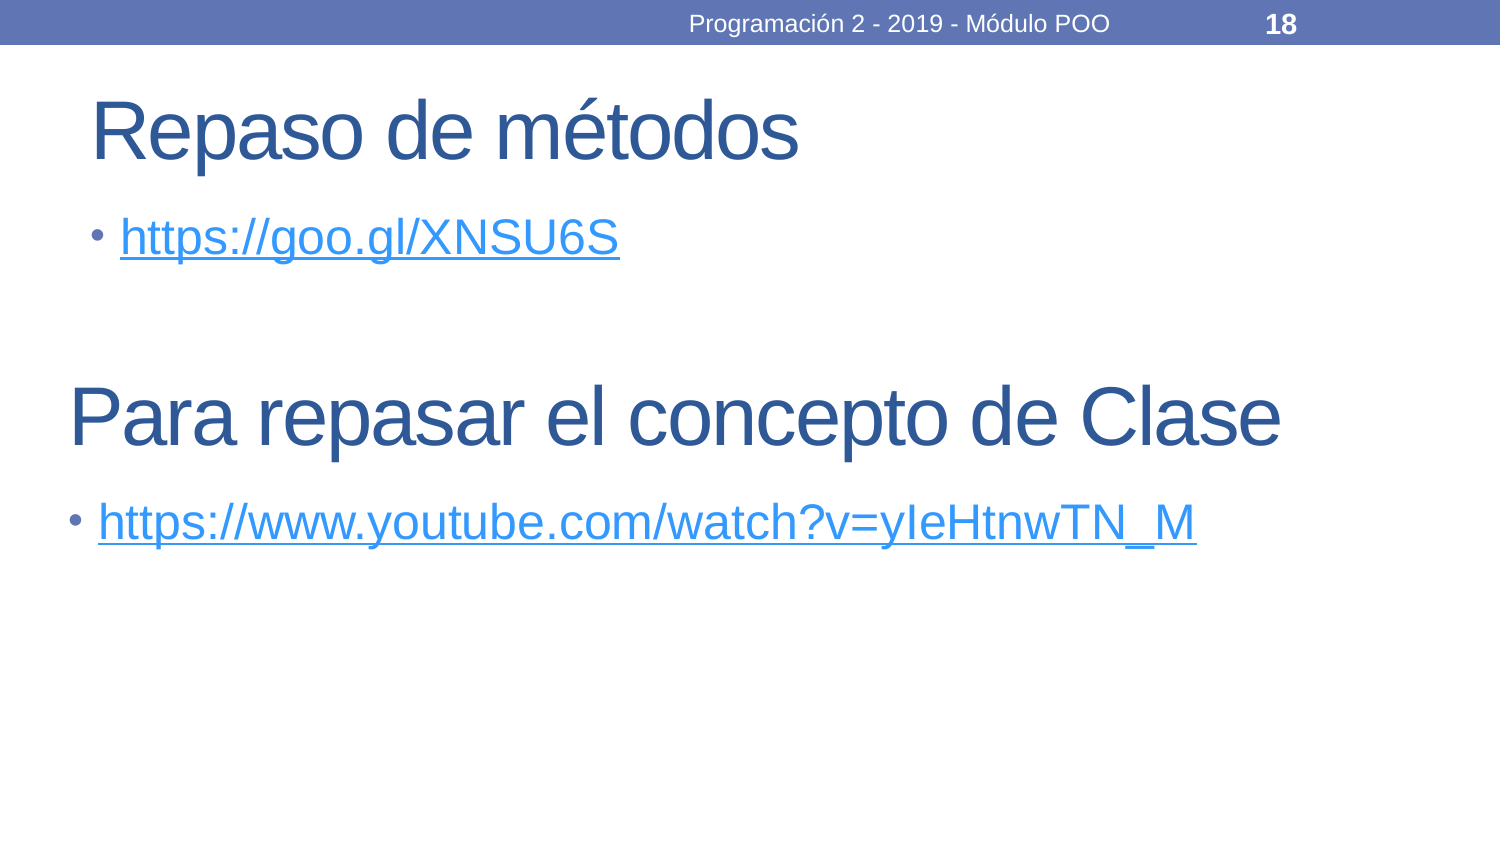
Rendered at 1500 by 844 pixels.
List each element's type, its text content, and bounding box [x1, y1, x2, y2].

slide_number 18 [1250, 2, 1425, 43]
text_box Para repasar el concepto de Clase [53, 350, 1403, 473]
text_box https://www.youtube.com/watch?v=yIeHtnwTN_M [53, 482, 1403, 564]
footer Programación 2 - 2019 - Módulo POO [562, 2, 1238, 43]
title Repaso de métodos [75, 65, 1425, 188]
list https://goo.gl/XNSU6S [75, 196, 1425, 292]
